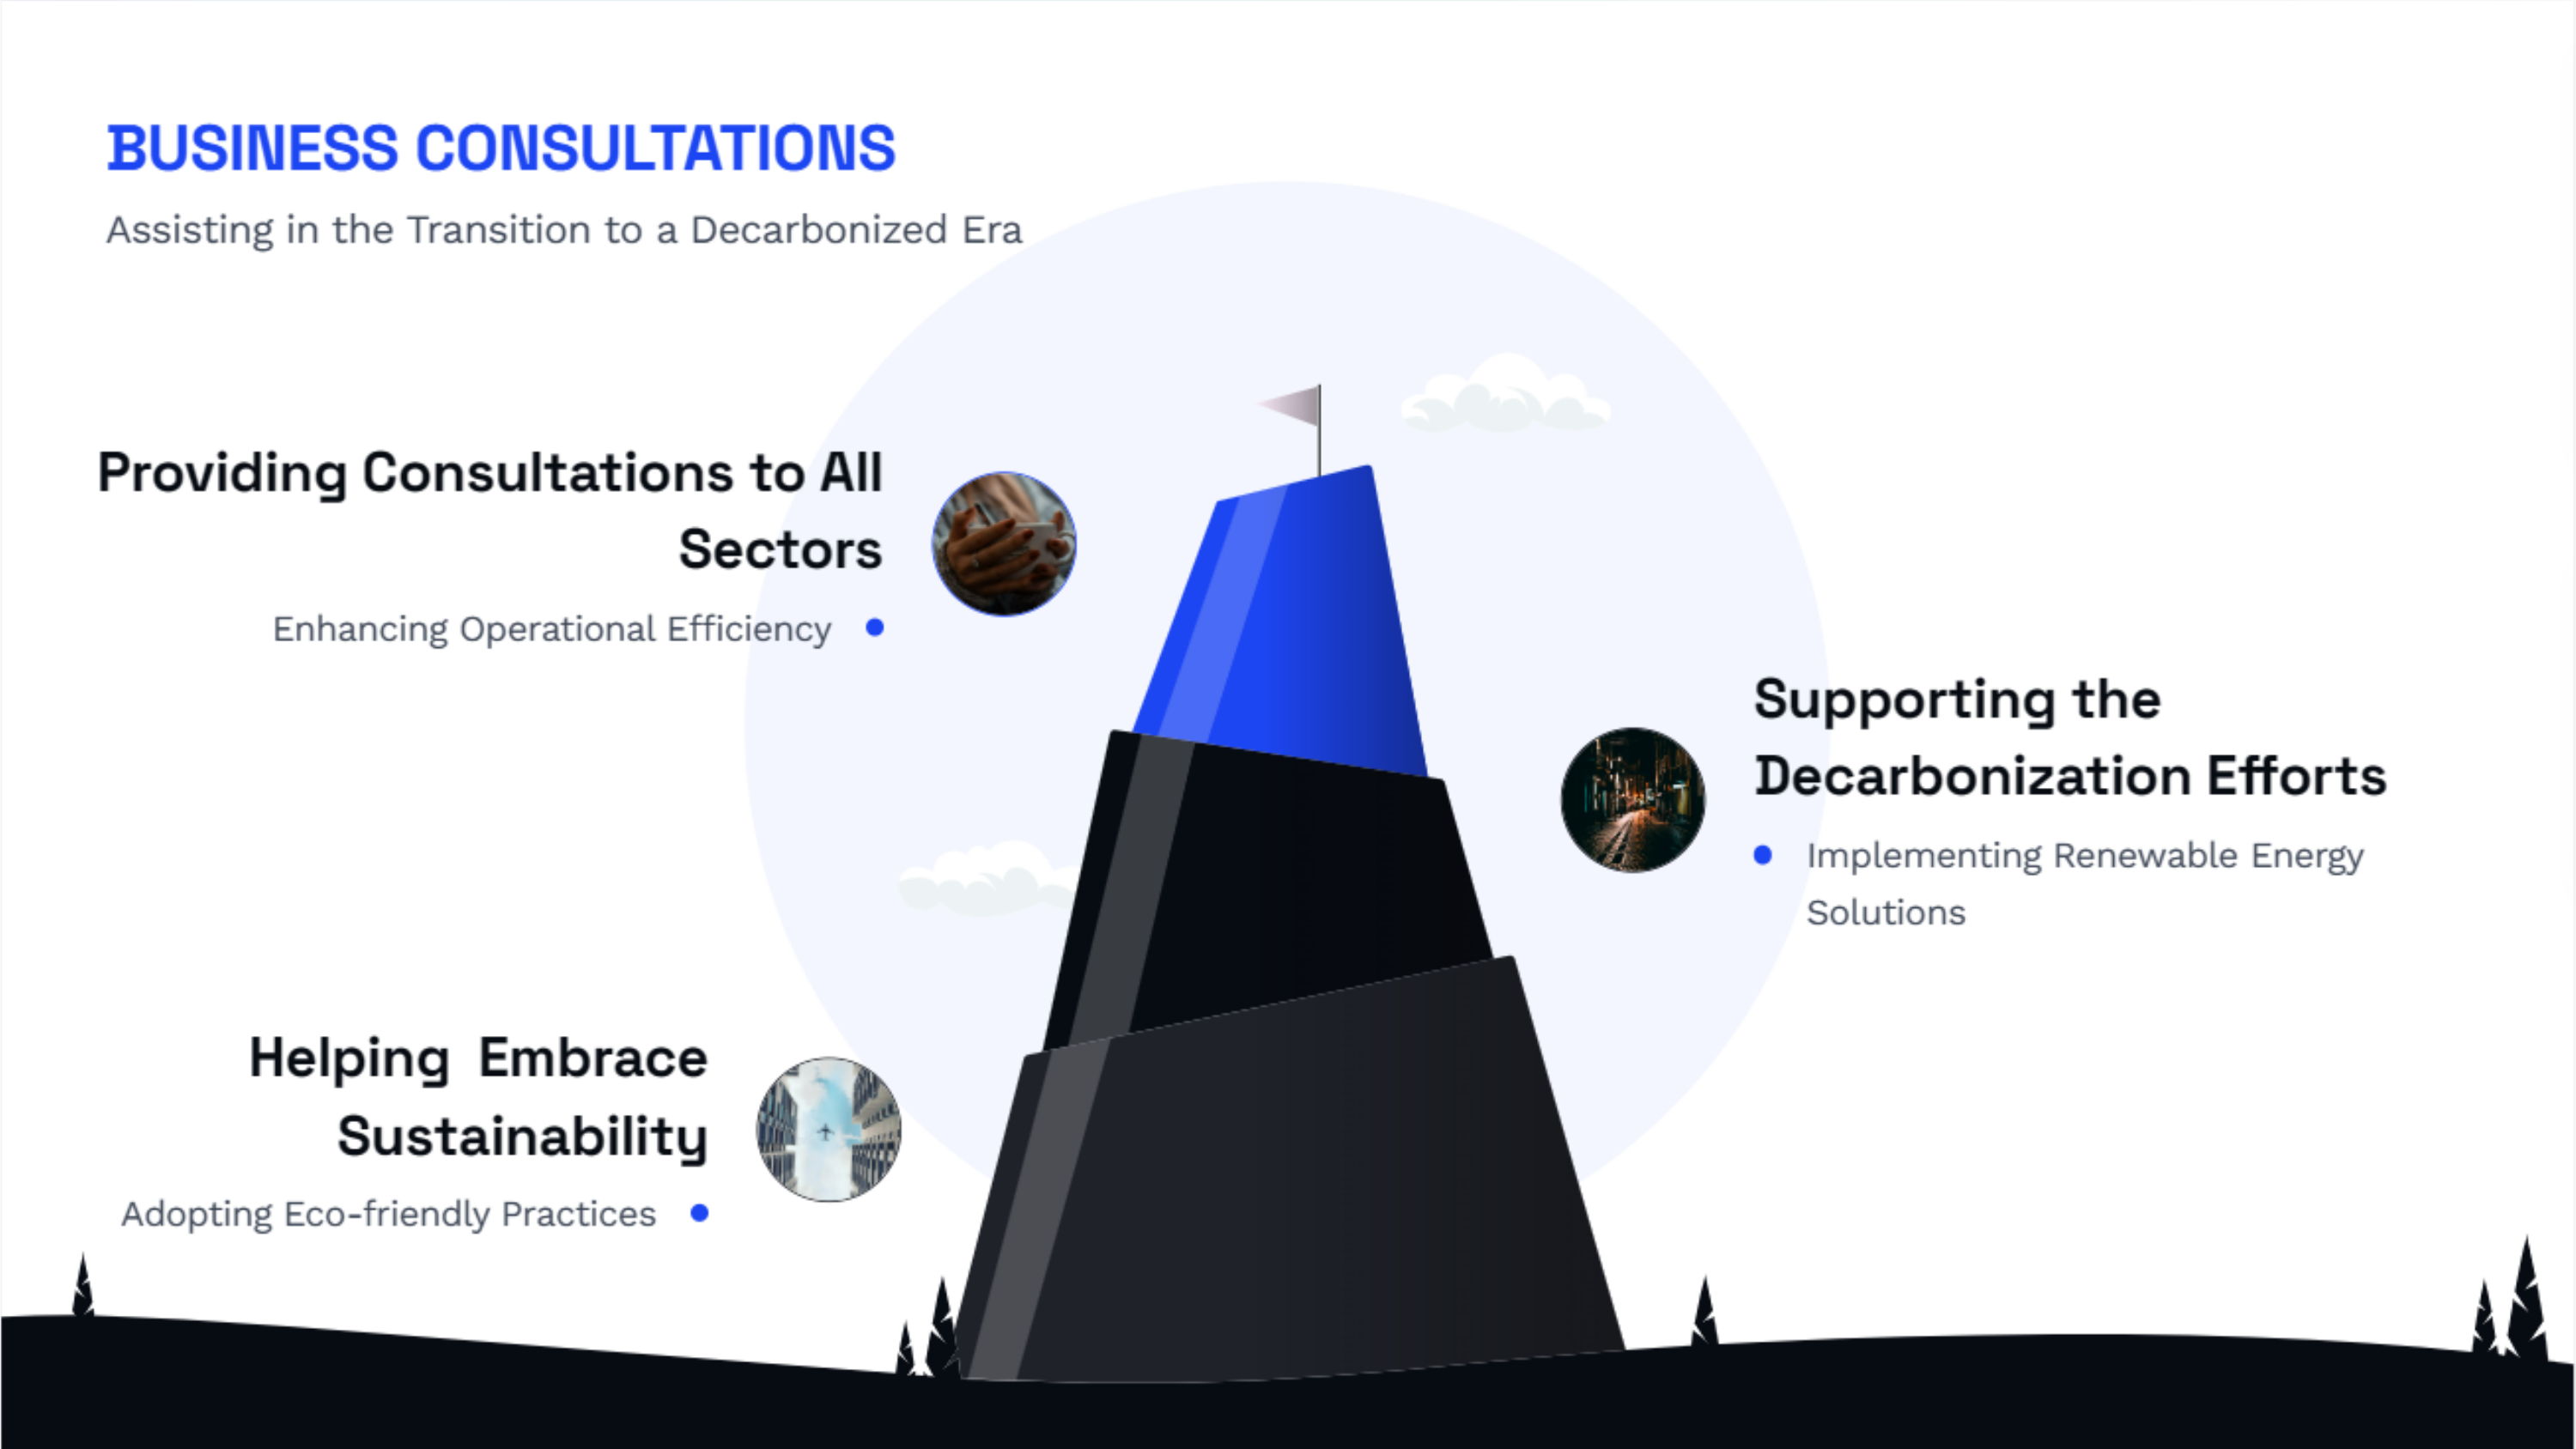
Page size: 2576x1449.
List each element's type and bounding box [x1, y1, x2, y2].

text_box [0, 0, 2576, 1449]
